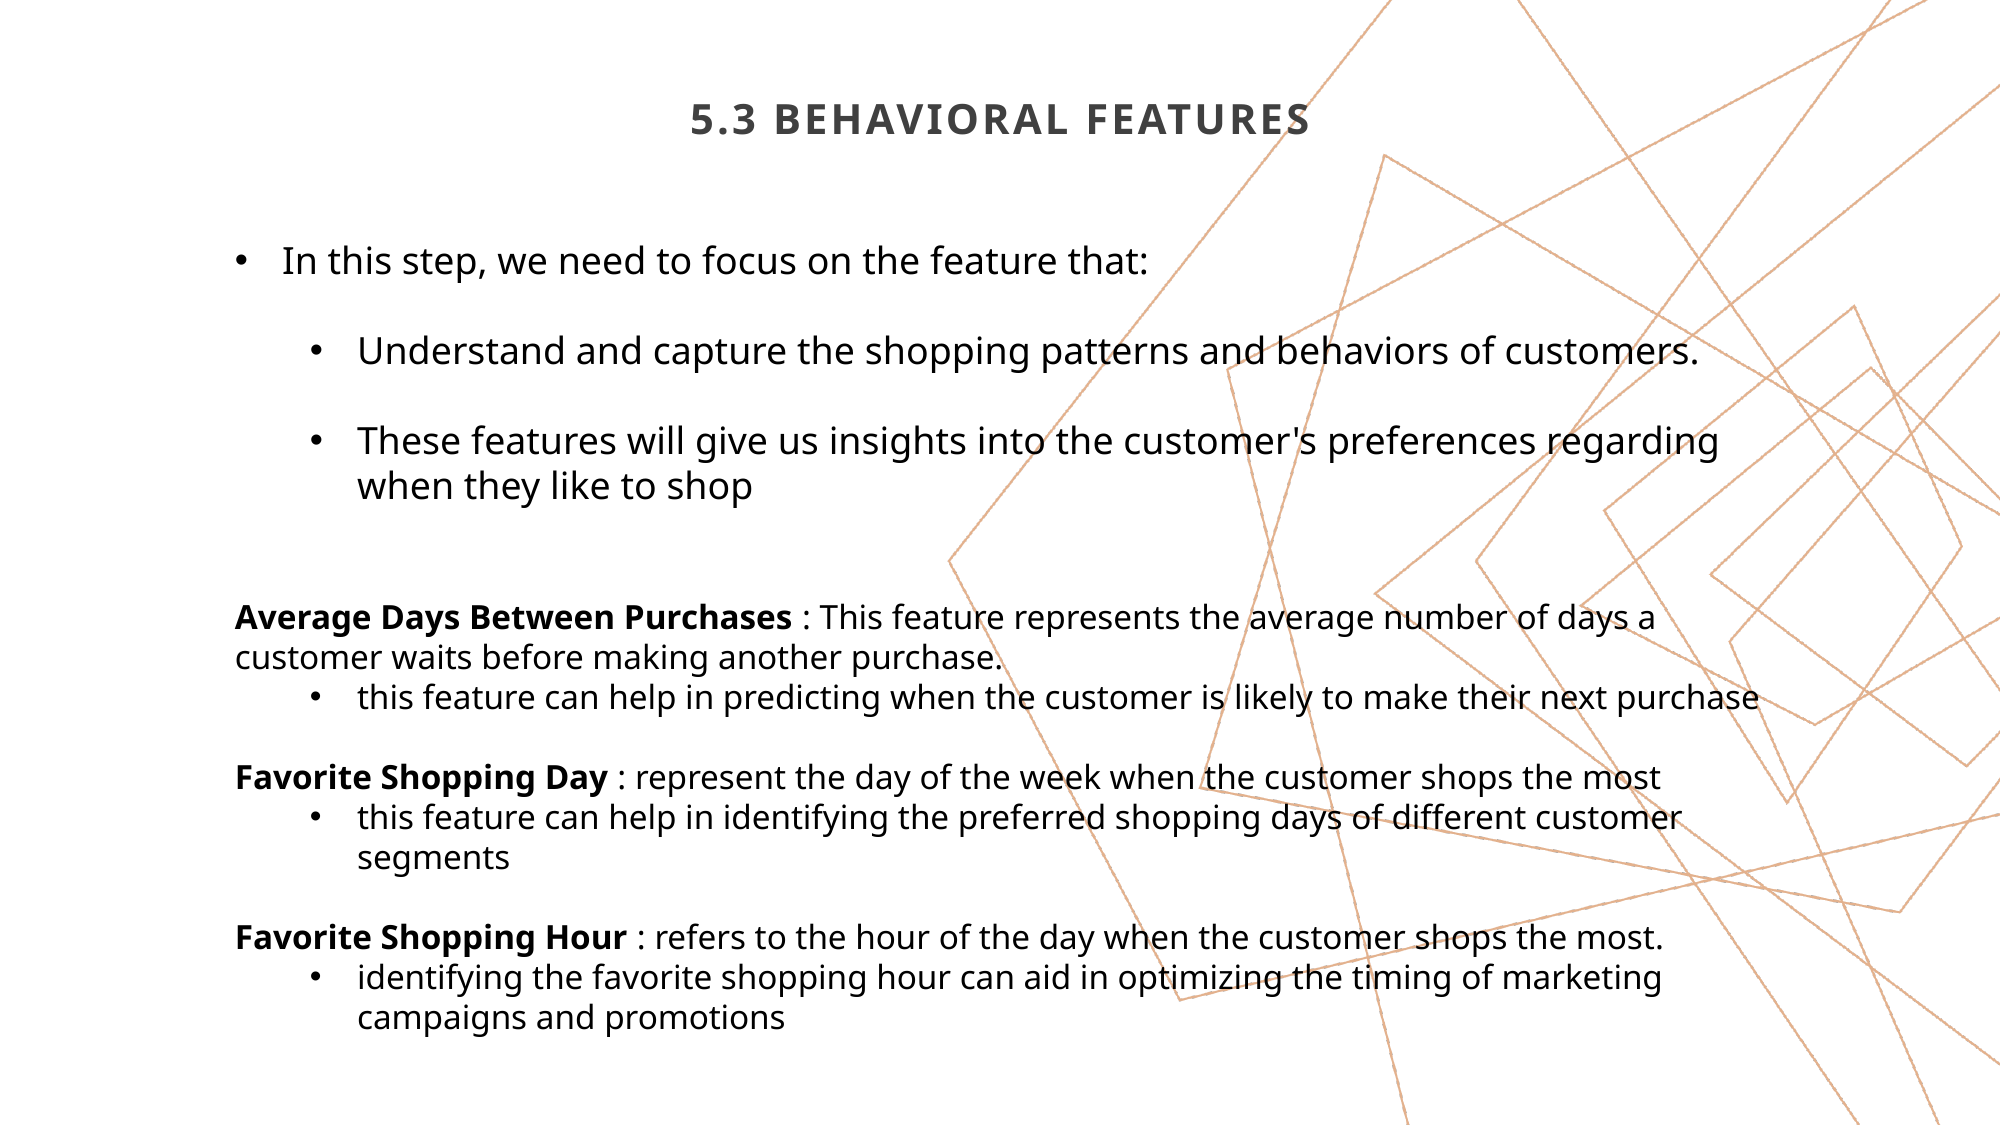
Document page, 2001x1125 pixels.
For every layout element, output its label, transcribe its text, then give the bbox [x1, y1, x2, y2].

text_box In this step, we need to focus on the feature that: Understand and capture the shopping patterns and behaviors of customers. These features will give us insights into the customer's preferences regarding when they like to shop Average Days Between Purchases : This feature represents the average number of days a customer waits before making another purchase. this feature can help in predicting when the customer is likely to make their next purchase Favorite Shopping Day : represent the day of the week when the customer shops the most this feature can help in identifying the preferred shopping days of different customer segments Favorite Shopping Hour : refers to the hour of the day when the customer shops the most. identifying the favorite shopping hour can aid in optimizing the timing of marketing campaigns and promotions [220, 229, 1780, 1089]
picture [900, 0, 2000, 1125]
title 5.3 Behavioral Features [436, 79, 1564, 152]
